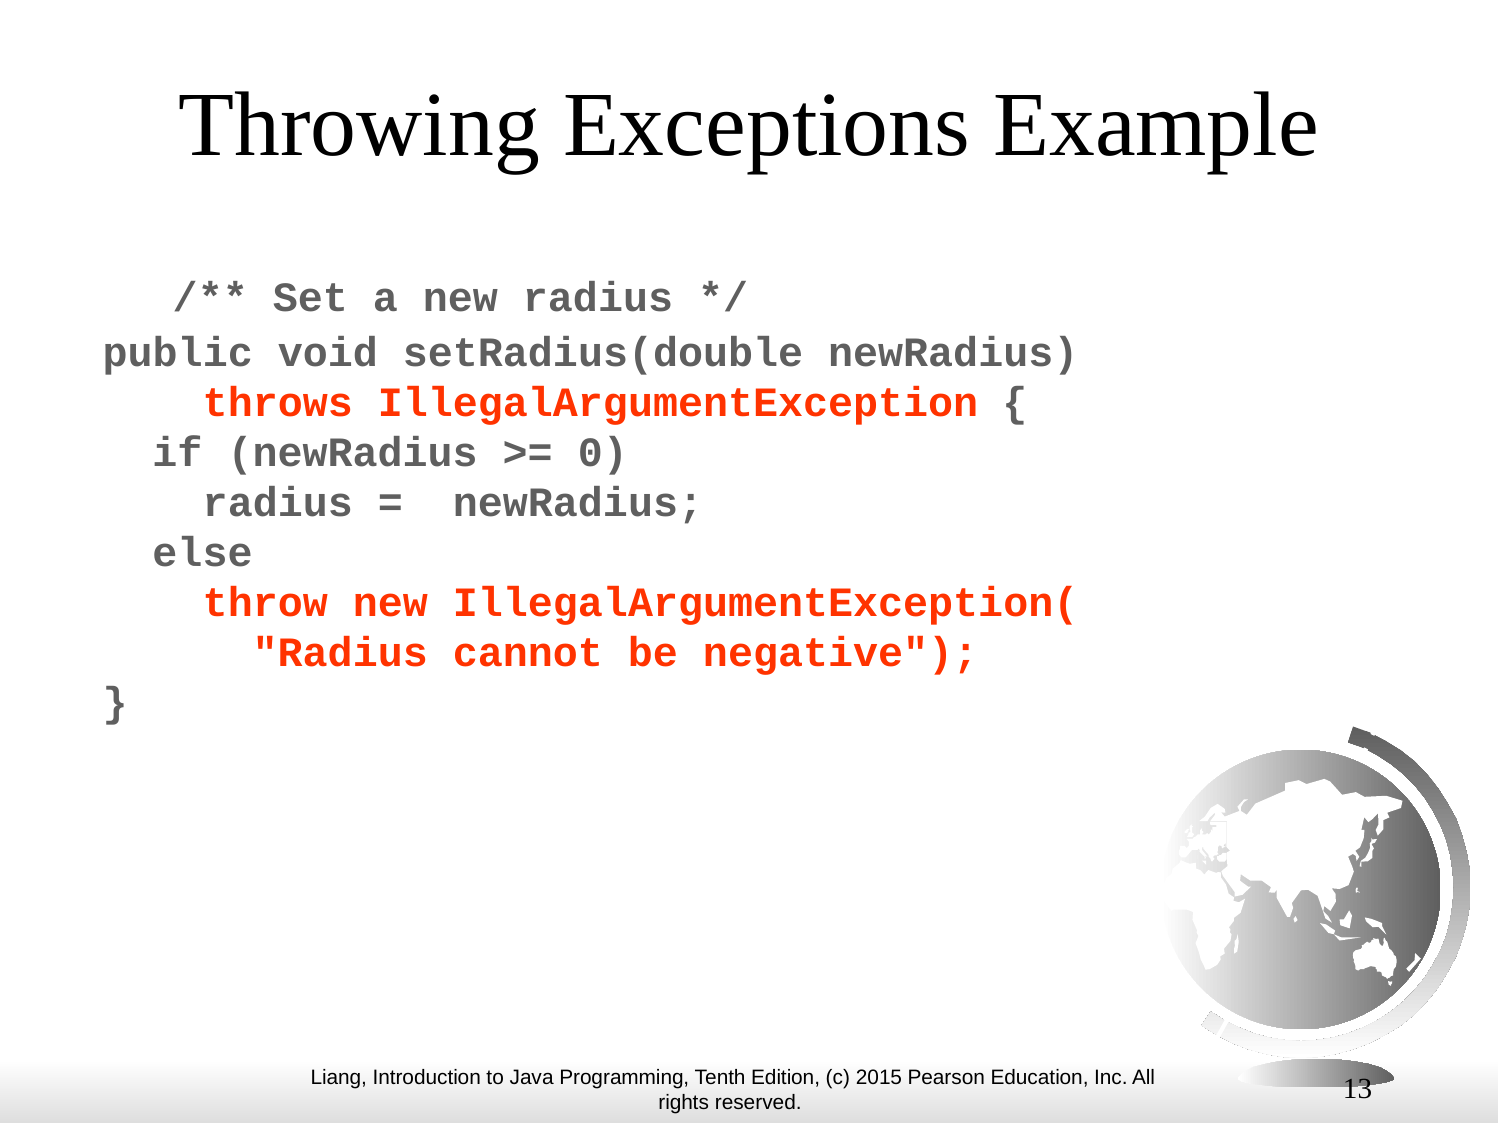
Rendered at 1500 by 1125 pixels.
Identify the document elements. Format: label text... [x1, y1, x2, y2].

slide_number 13 [1074, 1049, 1388, 1125]
list /** Set a new radius */ public void setRadius(double newRadius) throws IllegalArgumentException { if (newRadius >= 0) radius = newRadius; else throw new IllegalArgumentException( "Radius cannot be negative"); } [37, 237, 1463, 975]
title Throwing Exceptions Example [112, 0, 1388, 237]
